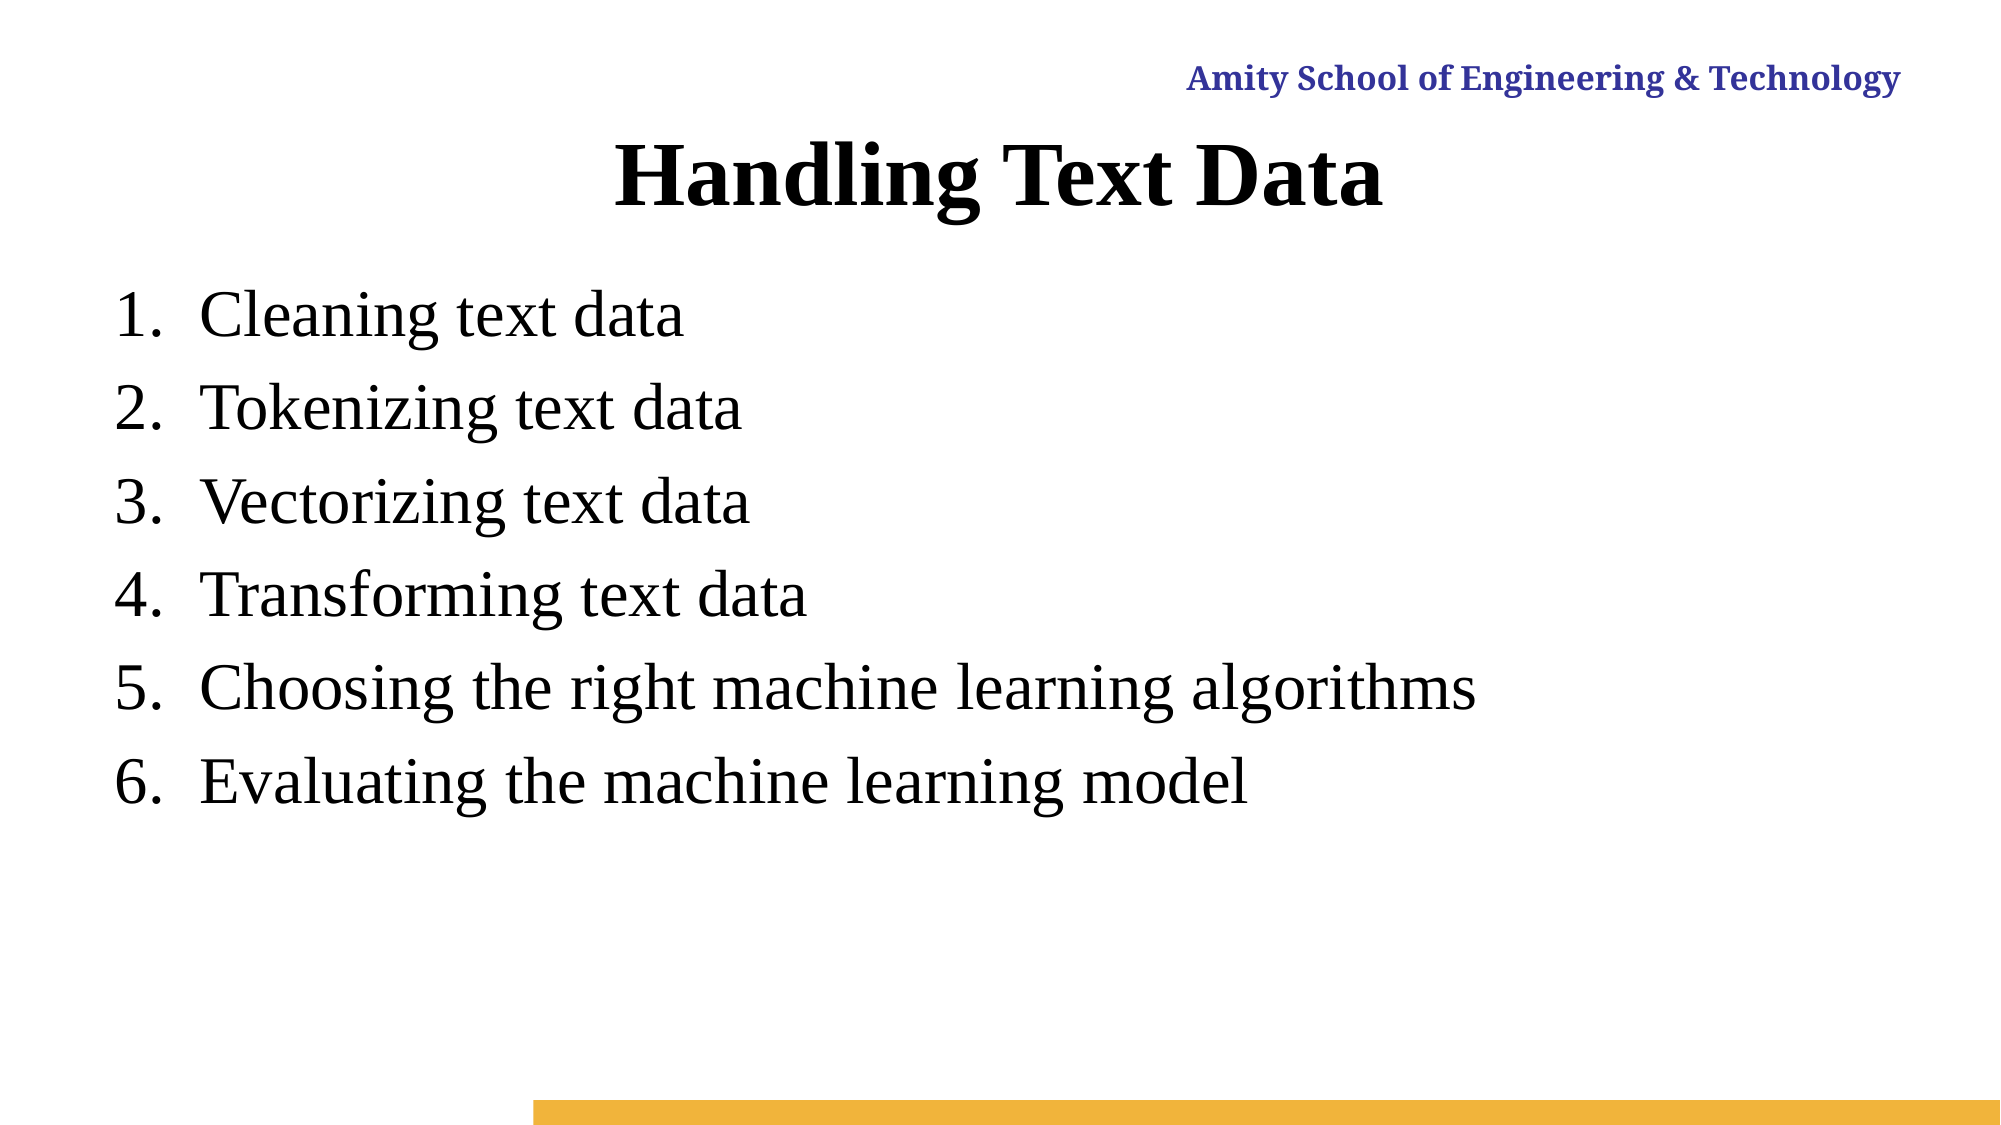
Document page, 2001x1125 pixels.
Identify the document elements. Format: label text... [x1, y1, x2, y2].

title Handling Text Data [99, 106, 1900, 233]
list Cleaning text data Tokenizing text data Vectorizing text data Transforming text data Choosing the right machine learning algorithms Evaluating the machine learning model [99, 262, 1900, 1005]
